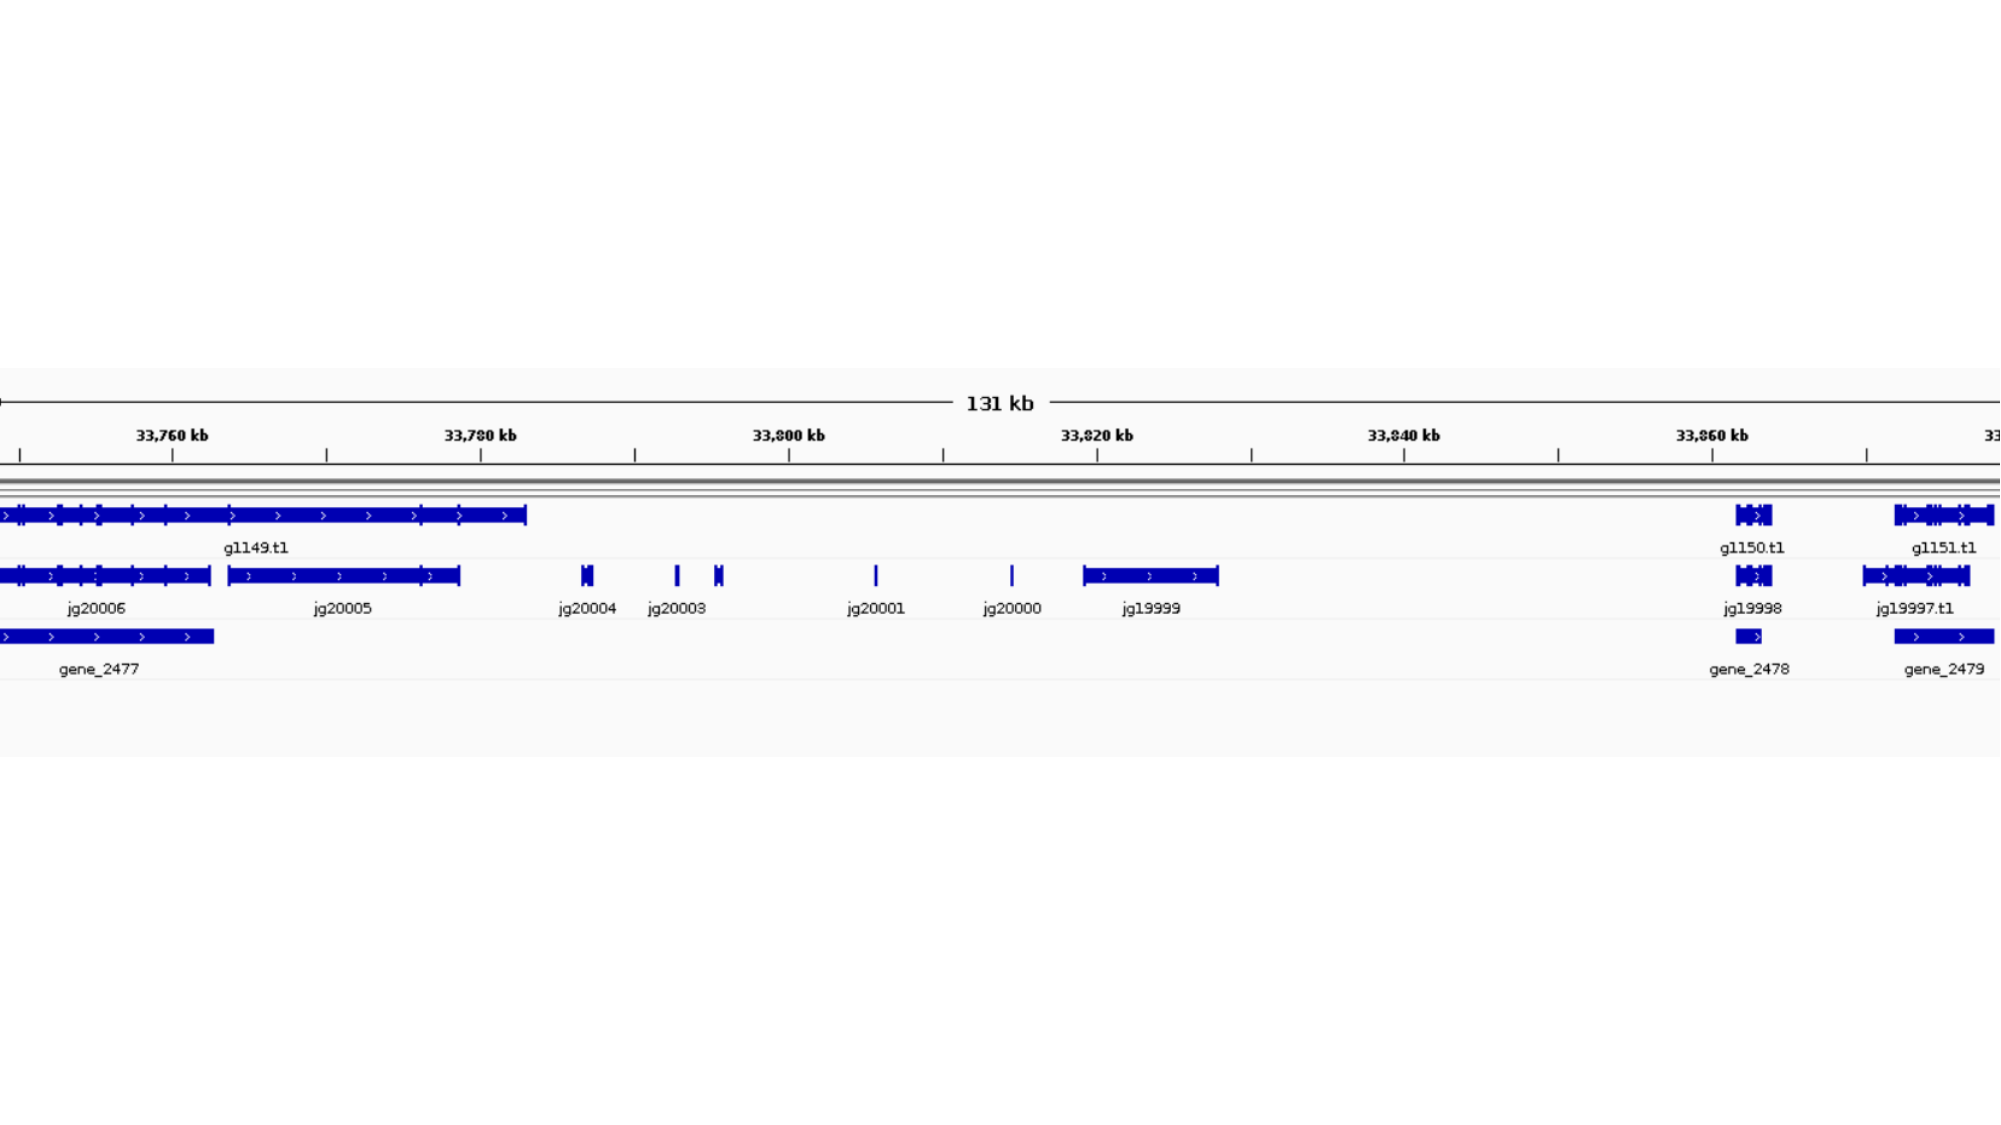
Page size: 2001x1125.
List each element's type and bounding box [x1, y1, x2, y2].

picture [0, 368, 2000, 757]
